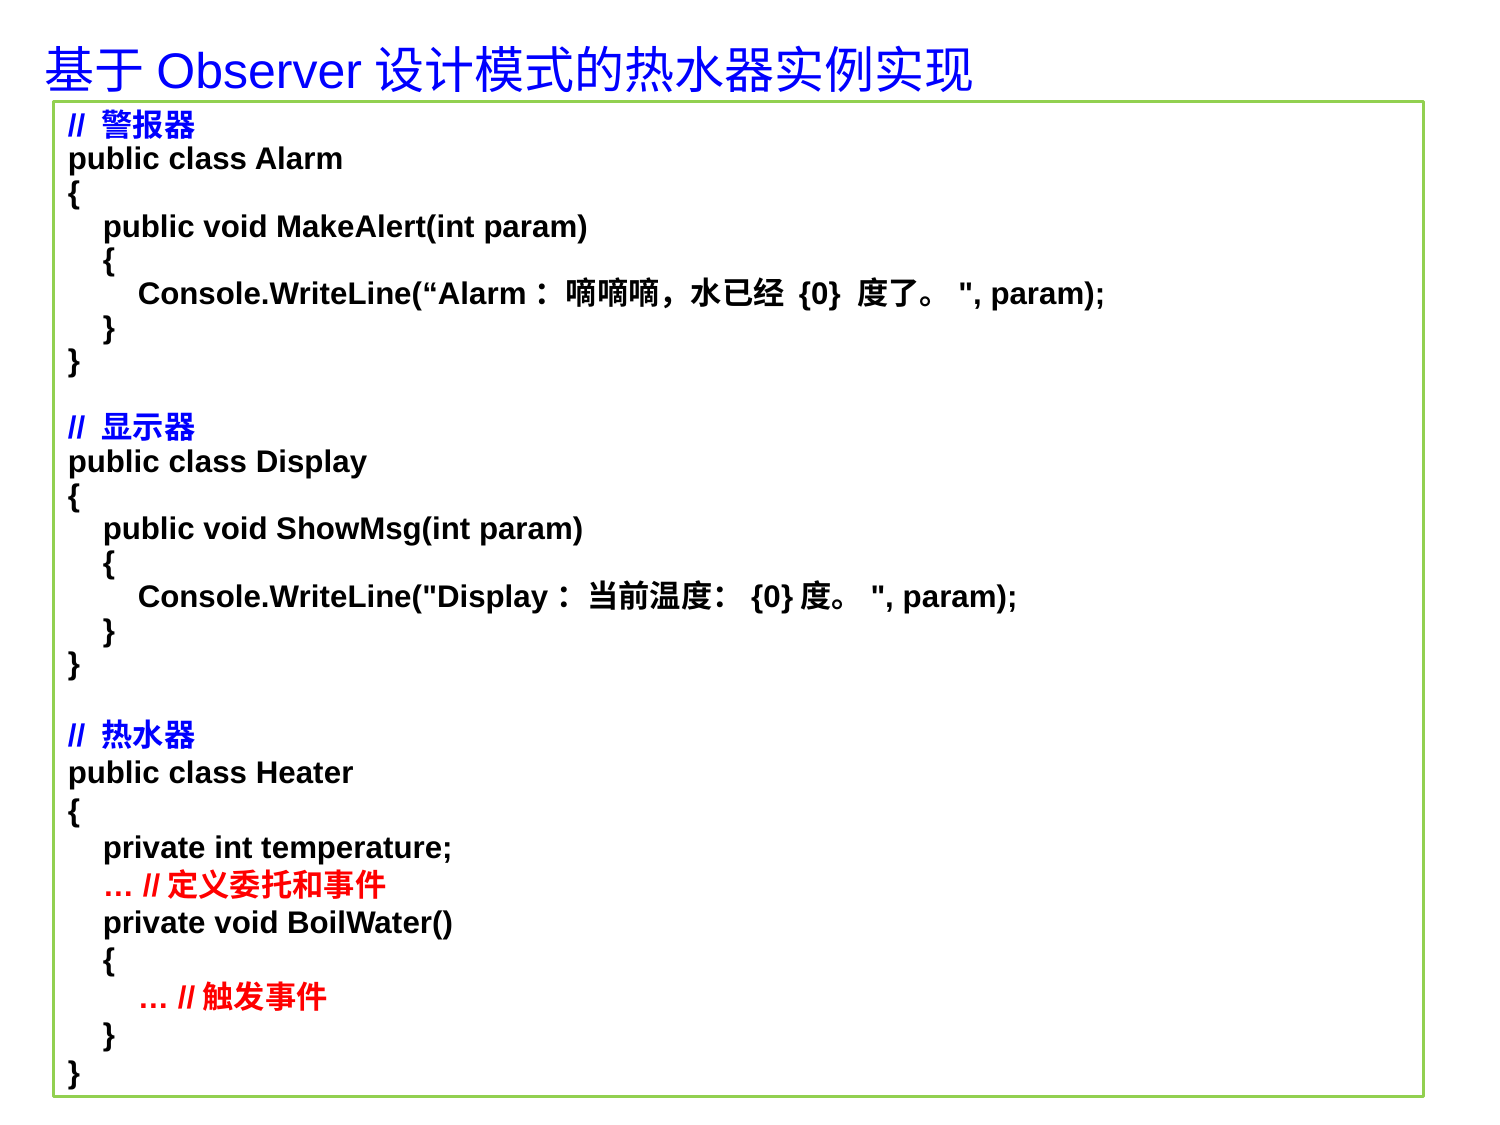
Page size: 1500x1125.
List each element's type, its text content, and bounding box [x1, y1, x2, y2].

list 基于Observer设计模式的热水器实例实现 [29, 30, 1447, 126]
text_box // 警报器 public class Alarm { public void MakeAlert(int param) { Console.WriteLine(“Alarm：嘀嘀嘀，水已经 {0} 度了。", param); } } // 显示器 public class Display { public void ShowMsg(int param) { Console.WriteLine("Display：当前温度：{0}度。", param); } } // 热水器 public class Heater { private int temperature; … //定义委托和事件 private void BoilWater() { … //触发事件 } } [53, 101, 1424, 1097]
